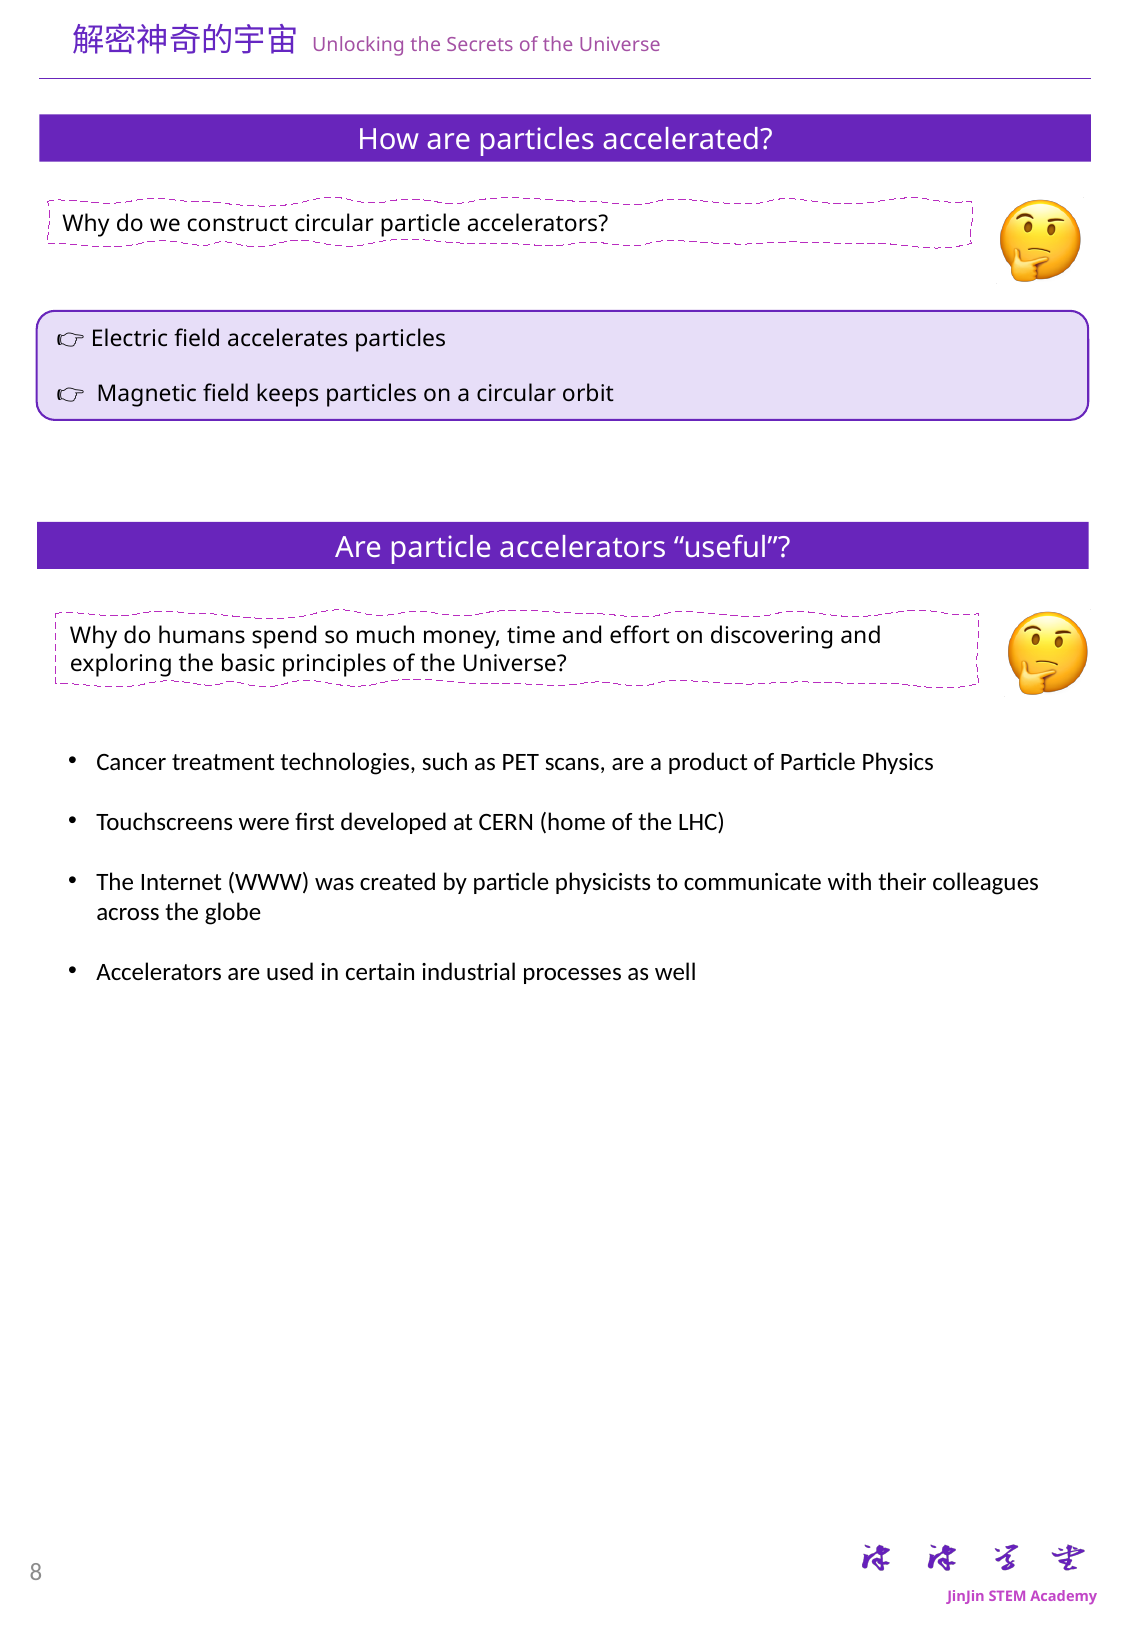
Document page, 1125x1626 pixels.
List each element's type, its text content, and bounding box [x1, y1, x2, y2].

text_box How are particles accelerated? [38, 113, 1092, 163]
slide_number 8 [14, 1526, 268, 1614]
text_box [55, 609, 1091, 697]
text_box 解密神奇的宇宙 Unlocking the Secrets of the Universe [0, 15, 676, 79]
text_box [848, 1538, 1125, 1613]
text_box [47, 197, 1084, 284]
text_box Cancer treatment technologies, such as PET scans, are a product of Particle Physics Touchscreens were first developed at CERN (home of the LHC) The Internet (WWW) was created by particle physicists to communicate with their colleagues across the globe Accelerators are used in certain industrial processes as well [53, 738, 1105, 993]
text_box Are particle accelerators “useful”? [36, 521, 1090, 570]
text_box 👉 Electric field accelerates particles 👉 Magnetic field keeps particles on a circular orbit [35, 309, 1090, 421]
